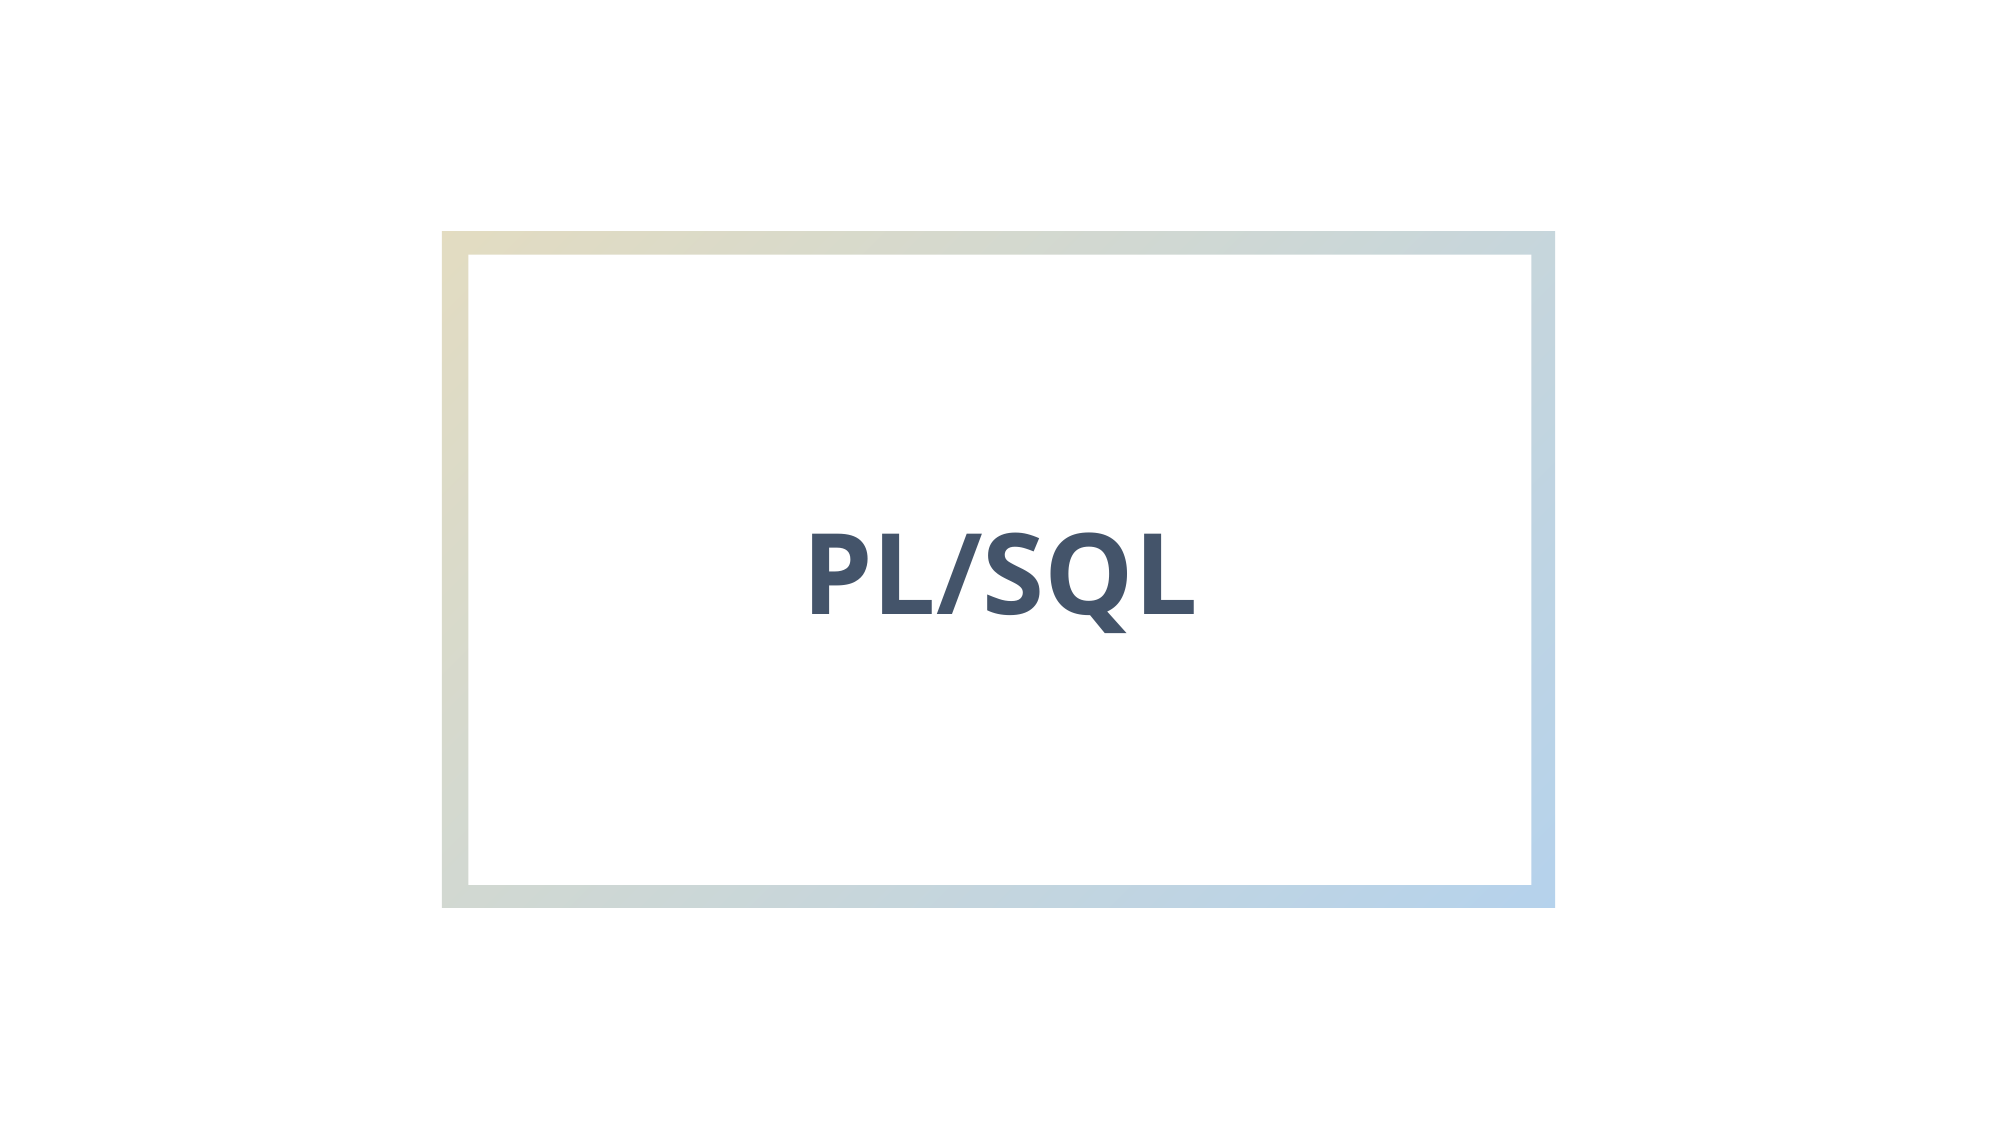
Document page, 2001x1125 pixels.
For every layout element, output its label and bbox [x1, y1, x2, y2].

text_box [441, 231, 1556, 908]
